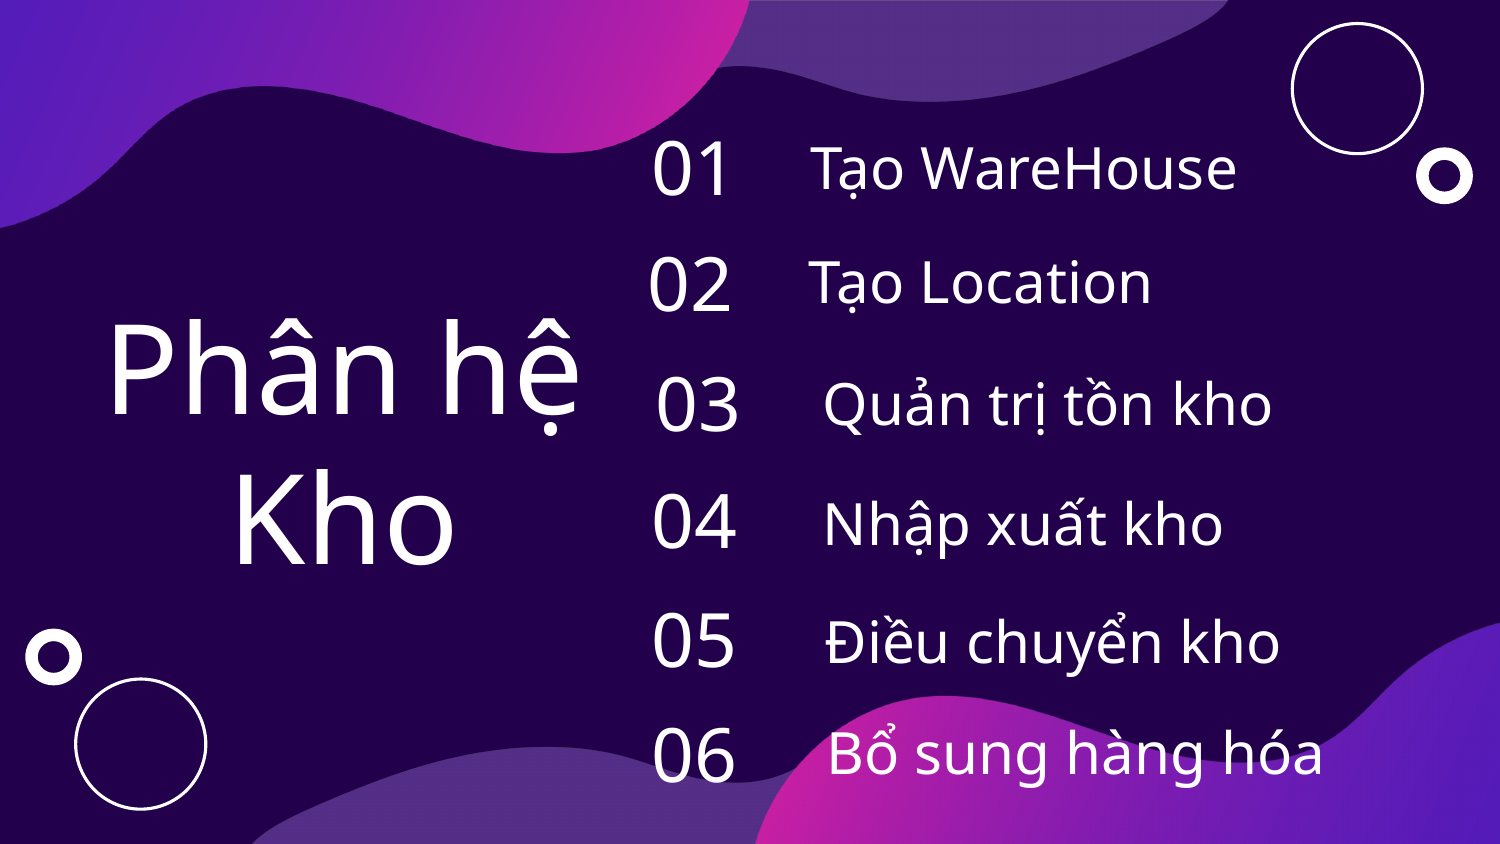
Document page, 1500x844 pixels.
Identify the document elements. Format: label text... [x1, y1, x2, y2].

title 03 [617, 357, 780, 445]
subtitle Tạo Location [793, 230, 1415, 311]
title Phân hệ Kho [60, 274, 628, 536]
picture [0, 0, 1228, 228]
title 02 [609, 237, 772, 326]
picture [754, 622, 1500, 844]
subtitle Điều chuyển kho [809, 590, 1431, 671]
picture [248, 699, 753, 844]
subtitle Nhập xuất kho [807, 471, 1429, 553]
subtitle Bổ sung hàng hóa [811, 701, 1433, 782]
text_box 04 [614, 474, 776, 563]
title 01 [614, 121, 776, 210]
subtitle Tạo WareHouse [749, 116, 1500, 197]
text_box 06 [614, 708, 776, 797]
subtitle Quản trị tồn kho [807, 352, 1429, 433]
text_box 05 [614, 593, 776, 682]
